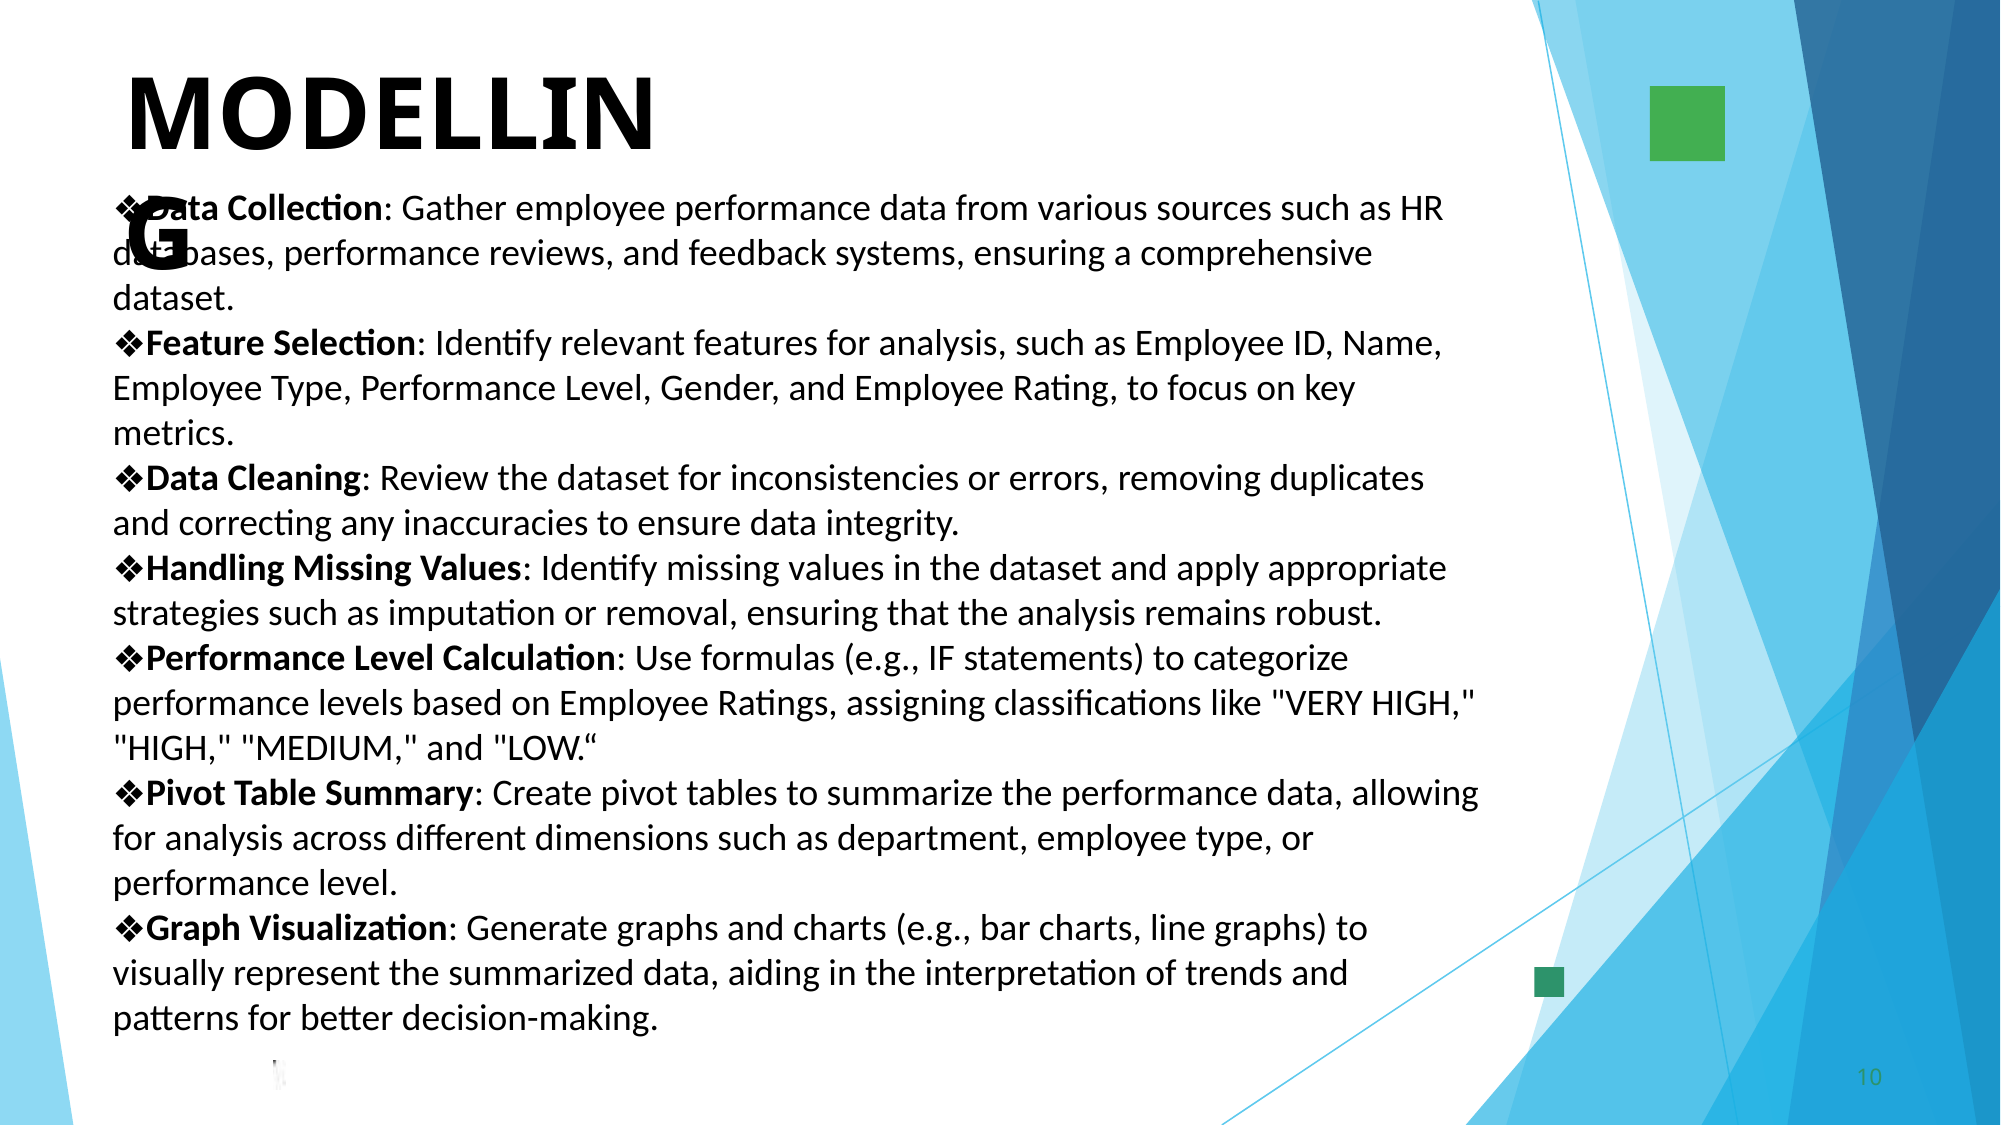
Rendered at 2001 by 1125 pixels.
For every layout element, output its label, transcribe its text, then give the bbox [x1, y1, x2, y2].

text_box [1534, 967, 1565, 997]
text_box MODELLING [121, 47, 664, 175]
text_box [1649, 86, 1725, 162]
picture [273, 1060, 287, 1091]
text_box ‹#› [1849, 1061, 1888, 1095]
text_box Data Collection: Gather employee performance data from various sources such as HR databases, performance reviews, and feedback systems, ensuring a comprehensive dataset. Feature Selection: Identify relevant features for analysis, such as Employee ID, Name, Employee Type, Performance Level, Gender, and Employee Rating, to focus on key metrics. Data Cleaning: Review the dataset for inconsistencies or errors, removing duplicates and correcting any inaccuracies to ensure data integrity. Handling Missing Values: Identify missing values in the dataset and apply appropriate strategies such as imputation or removal, ensuring that the analysis remains robust. Performance Level Calculation: Use formulas (e.g., IF statements) to categorize performance levels based on Employee Ratings, assigning classifications like "VERY HIGH," "HIGH," "MEDIUM," and "LOW.“ Pivot Table Summary: Create pivot tables to summarize the performance data, allowing for analysis across different dimensions such as department, employee type, or performance level. Graph Visualization: Generate graphs and charts (e.g., bar charts, line graphs) to visually represent the summarized data, aiding in the interpretation of trends and patterns for better decision-making. [97, 175, 1501, 1055]
